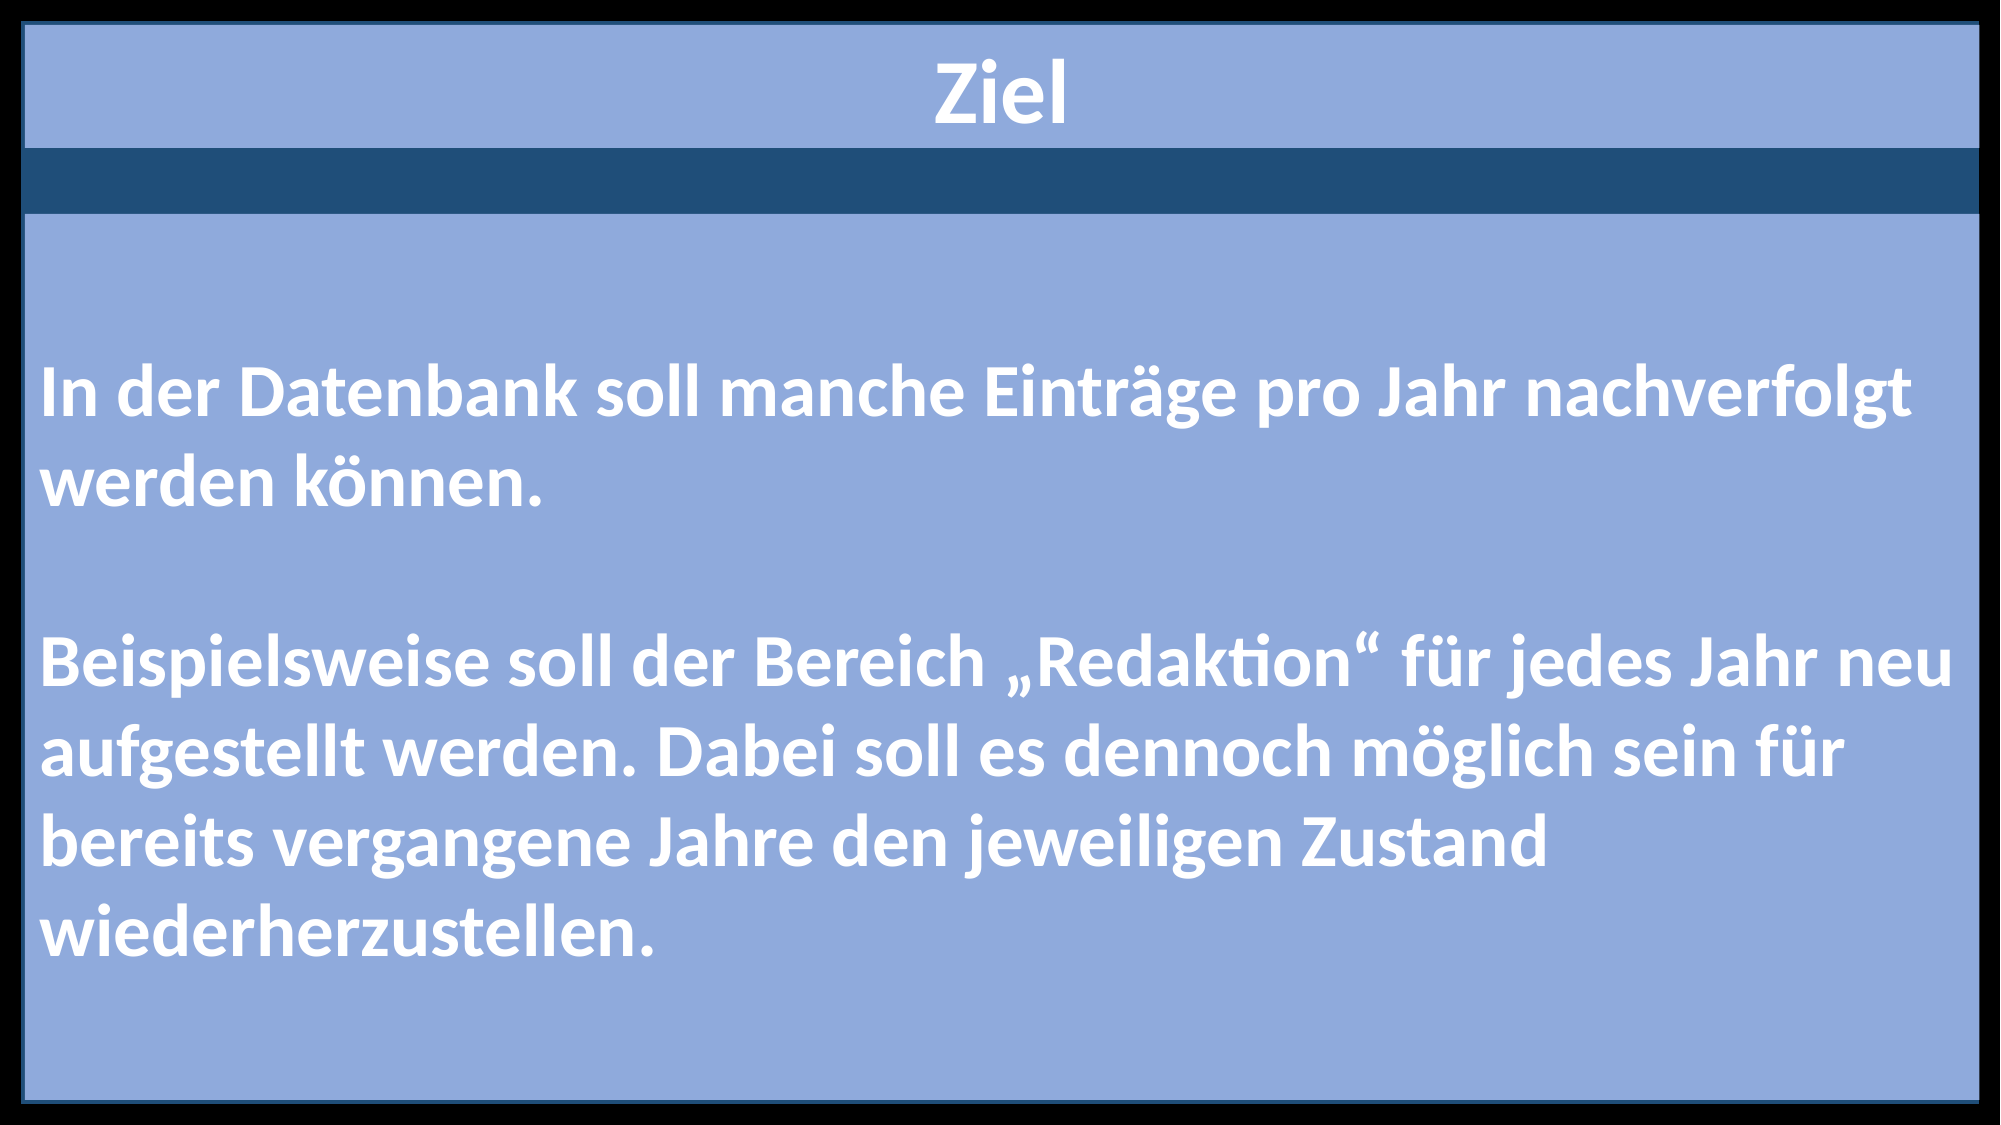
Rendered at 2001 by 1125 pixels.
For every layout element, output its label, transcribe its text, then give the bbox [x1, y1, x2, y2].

text_box Ziel [24, 24, 1981, 149]
text_box [0, 0, 2000, 1125]
text_box In der Datenbank soll manche Einträge pro Jahr nachverfolgt werden können. Beispielsweise soll der Bereich „Redaktion“ für jedes Jahr neu aufgestellt werden. Dabei soll es dennoch möglich sein für bereits vergangene Jahre den jeweiligen Zustand wiederherzustellen. [24, 213, 1981, 1101]
